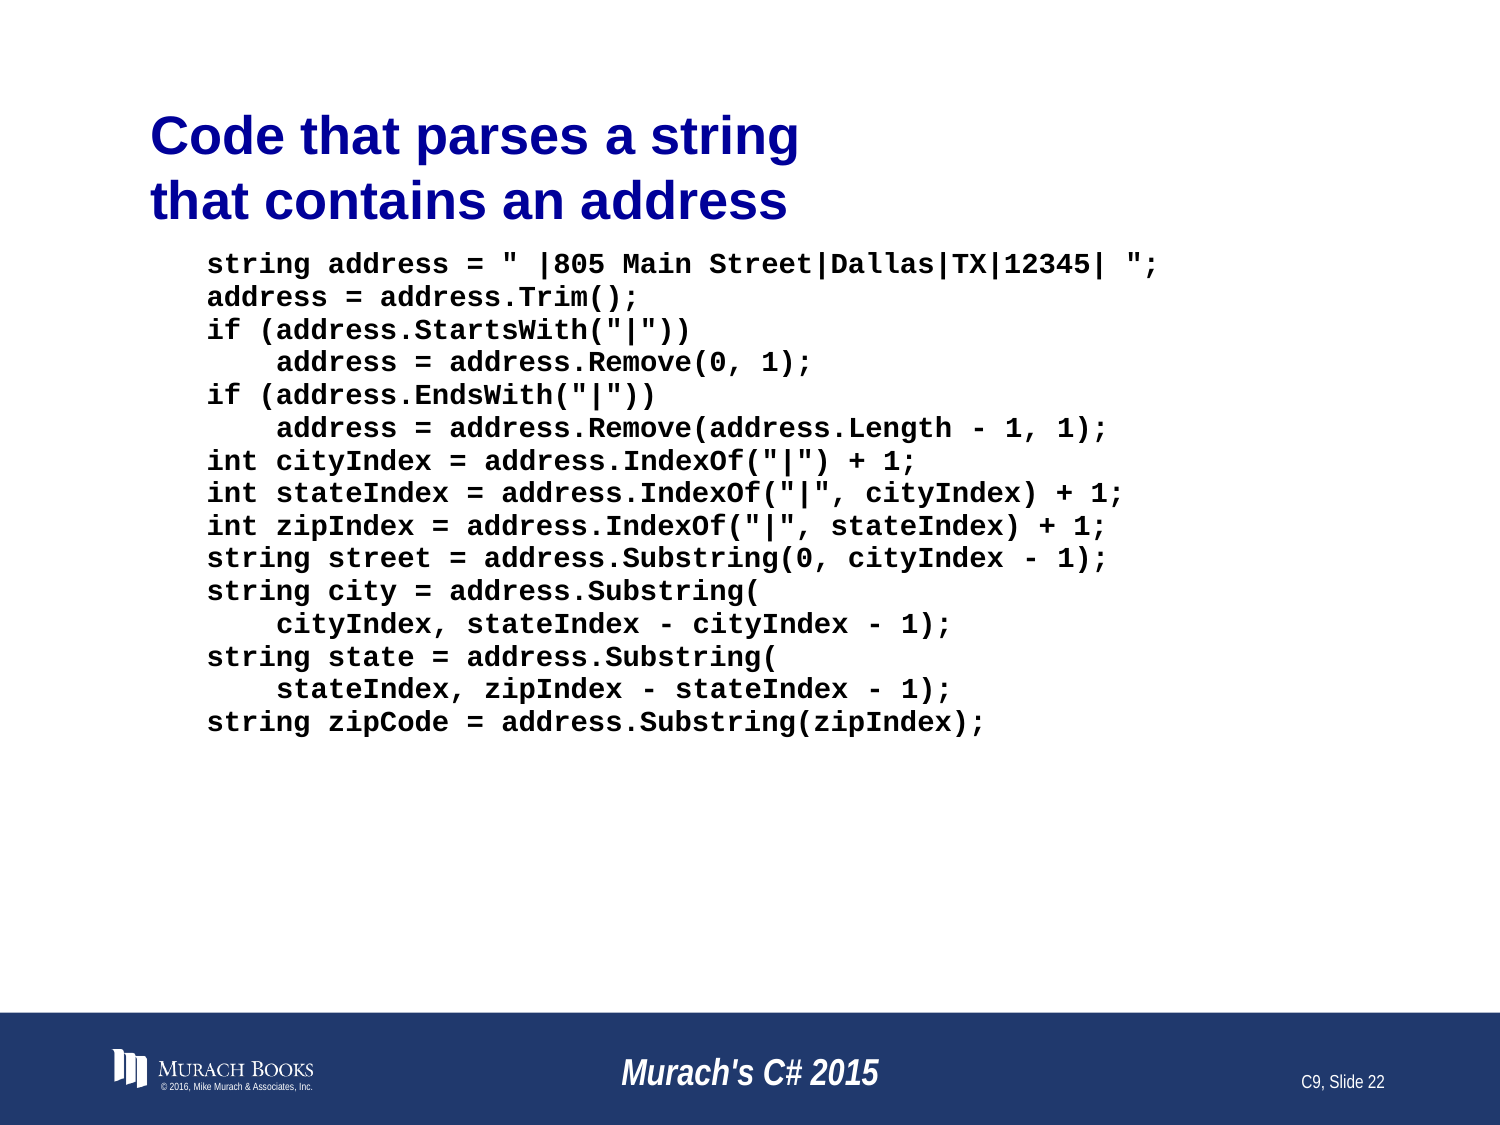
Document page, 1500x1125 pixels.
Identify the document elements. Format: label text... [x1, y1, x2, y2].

footer © 2016, Mike Murach & Associates, Inc. [12, 1025, 463, 1100]
slide_number Murach's C# 2015 [463, 1025, 1050, 1100]
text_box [149, 249, 1339, 747]
title Code that parses a string that contains an address [150, 99, 1350, 232]
slide_number C9, Slide [1087, 1025, 1400, 1100]
